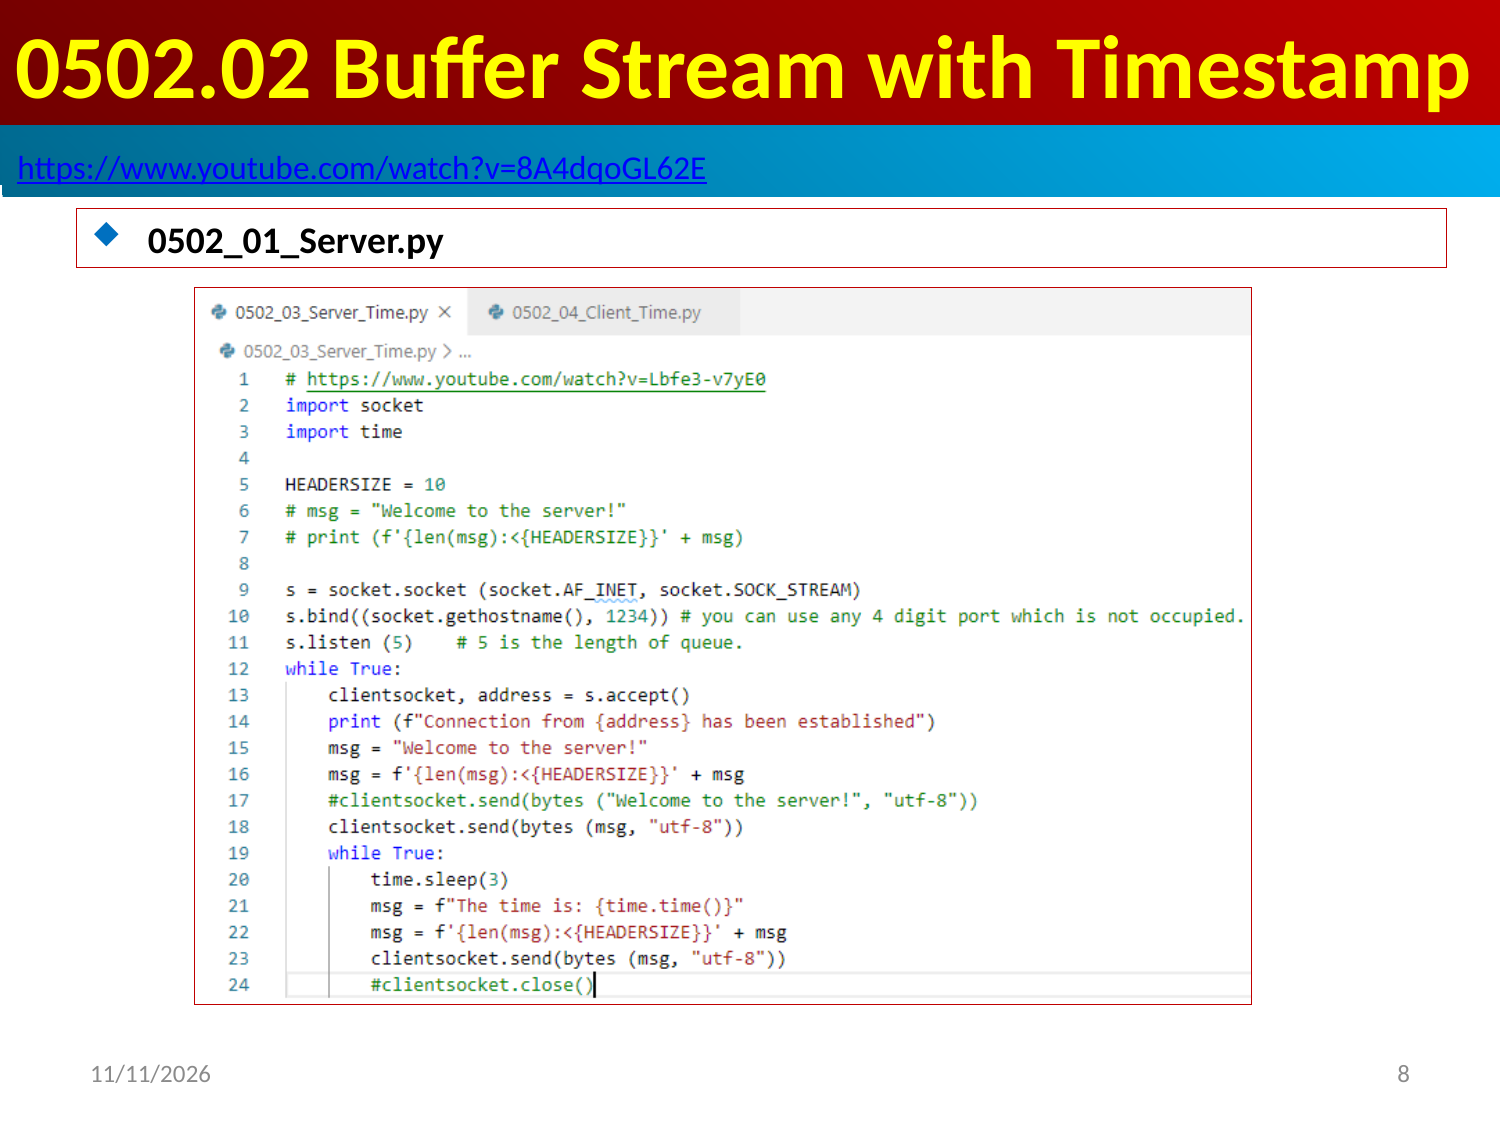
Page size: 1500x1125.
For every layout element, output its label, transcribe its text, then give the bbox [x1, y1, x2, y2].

text_box https://www.youtube.com/watch?v=8A4dqoGL62E [2, 137, 1500, 197]
subtitle 0502_01_Server.py [76, 208, 1447, 268]
slide_number 8 [1074, 1042, 1425, 1103]
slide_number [75, 1042, 425, 1103]
text_box https://github.com/PacktPublishing/Tkinter-GUI-Application-Development-Blueprints-Second-Edition [0, 125, 1500, 185]
title 0502.02 Buffer Stream with Timestamp [0, 0, 1500, 125]
picture [194, 286, 1252, 1005]
